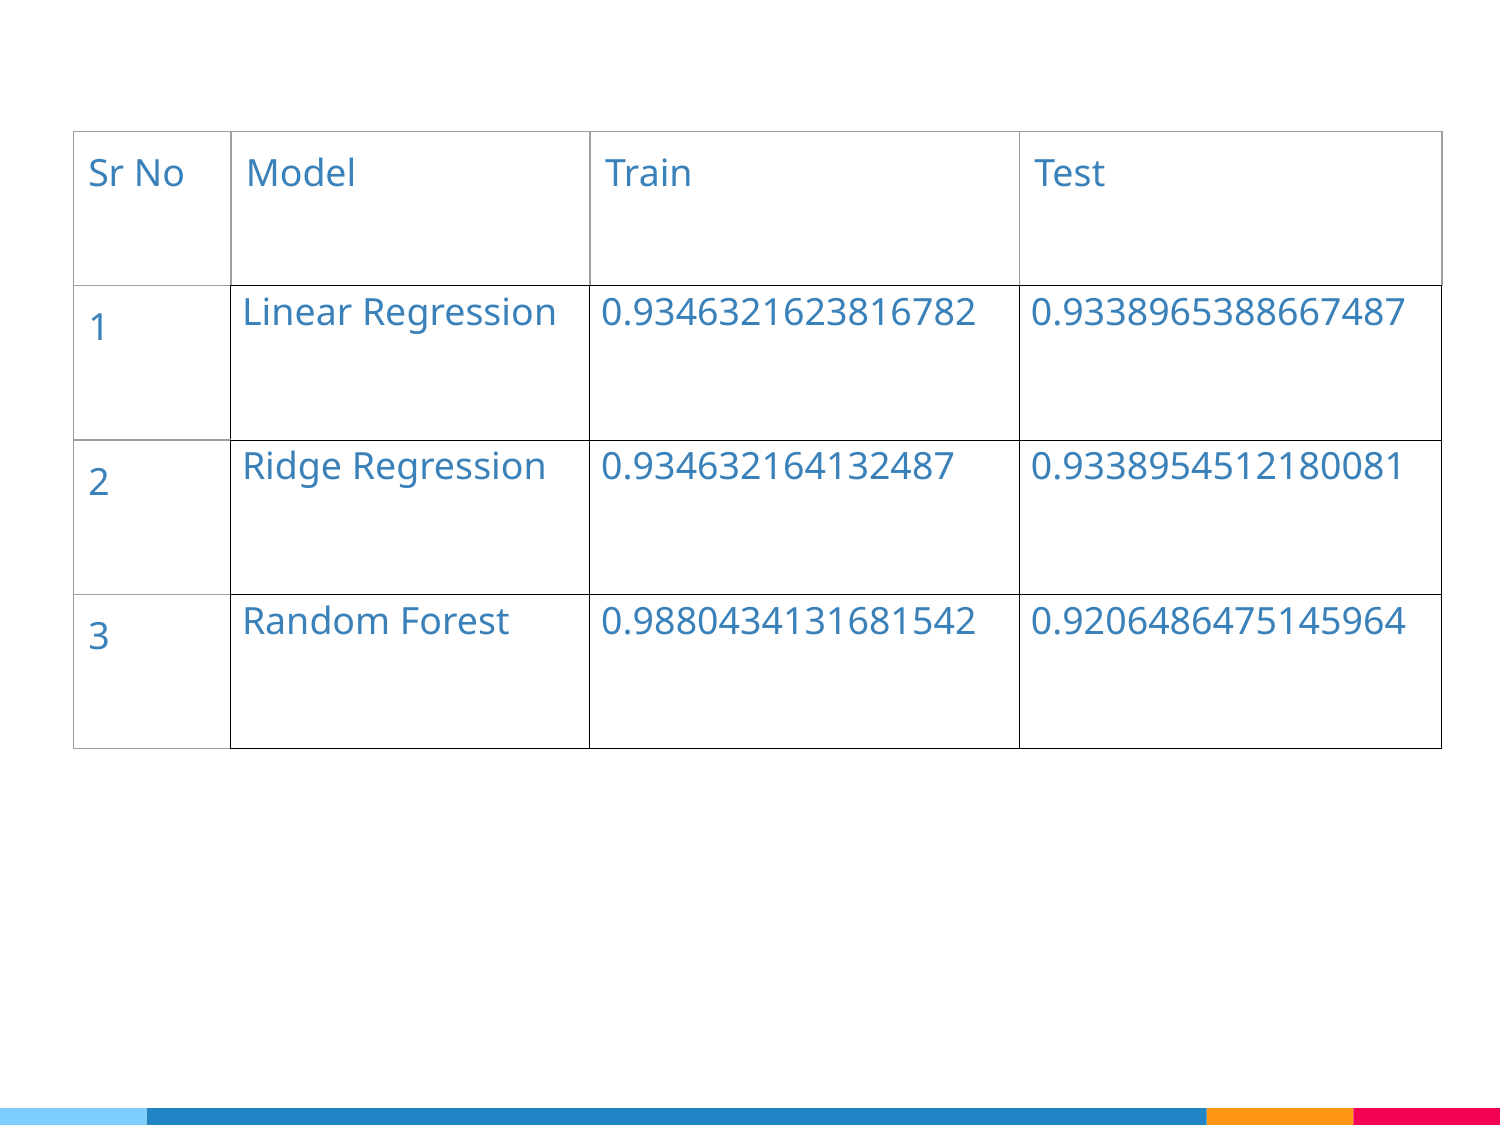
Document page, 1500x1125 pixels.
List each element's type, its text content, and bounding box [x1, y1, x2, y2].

table_cell 0.9206486475145964 [1020, 595, 1441, 748]
table_cell Random Forest [231, 595, 589, 748]
table_cell 0.934632164132487 [590, 441, 1019, 594]
table_header Train [591, 132, 1019, 285]
table_cell Ridge Regression [231, 441, 589, 594]
text_box [0, 186, 1324, 1043]
table_cell Linear Regression [231, 286, 589, 440]
table_header Test [1020, 132, 1441, 285]
table_cell 3 [74, 595, 230, 748]
table_cell 0.9346321623816782 [590, 286, 1019, 440]
table_header Sr No [74, 132, 230, 285]
table_cell 0.9338954512180081 [1020, 441, 1441, 594]
table_header Model [232, 132, 589, 285]
table_cell 1 [74, 286, 230, 439]
table_cell 0.9880434131681542 [590, 595, 1019, 748]
table_cell 2 [74, 441, 230, 594]
table_cell 0.9338965388667487 [1020, 286, 1441, 440]
